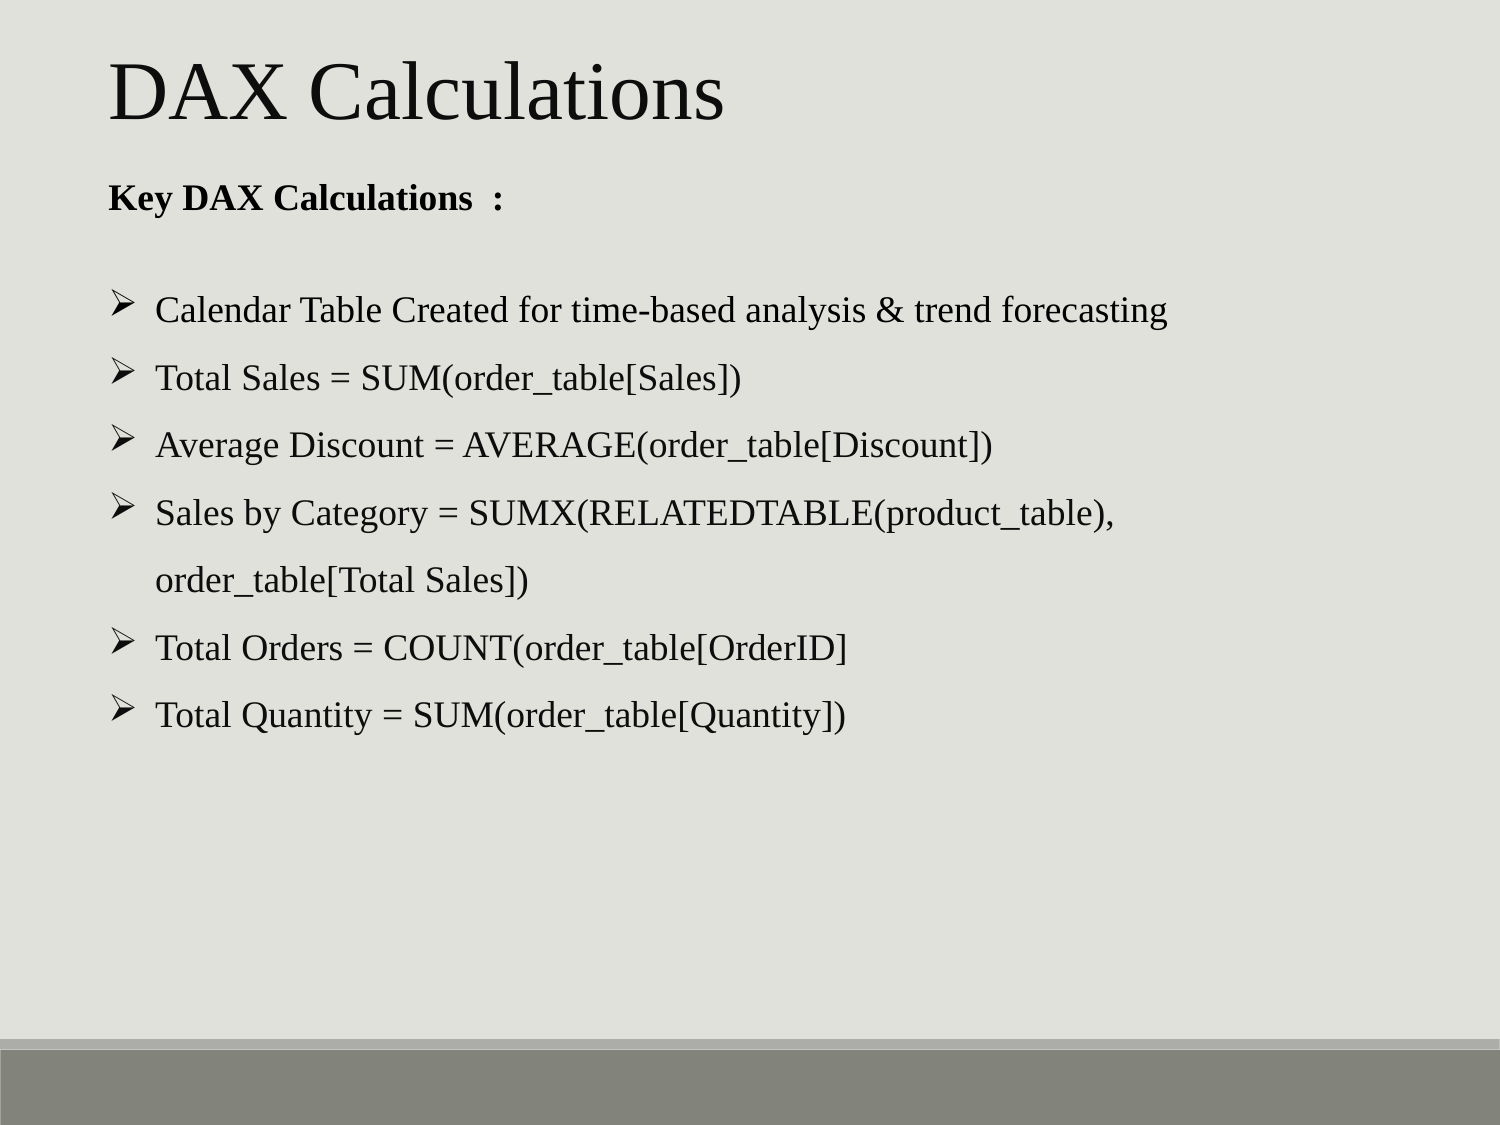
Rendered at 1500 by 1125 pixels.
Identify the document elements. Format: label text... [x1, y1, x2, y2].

text_box DAX Calculations [93, 29, 1166, 144]
text_box Key DAX Calculations : Calendar Table Created for time-based analysis & trend forecasting Total Sales = SUM(order_table[Sales]) Average Discount = AVERAGE(order_table[Discount]) Sales by Category = SUMX(RELATEDTABLE(product_table), order_table[Total Sales]) Total Orders = COUNT(order_table[OrderID] Total Quantity = SUM(order_table[Quantity]) [93, 165, 1260, 816]
